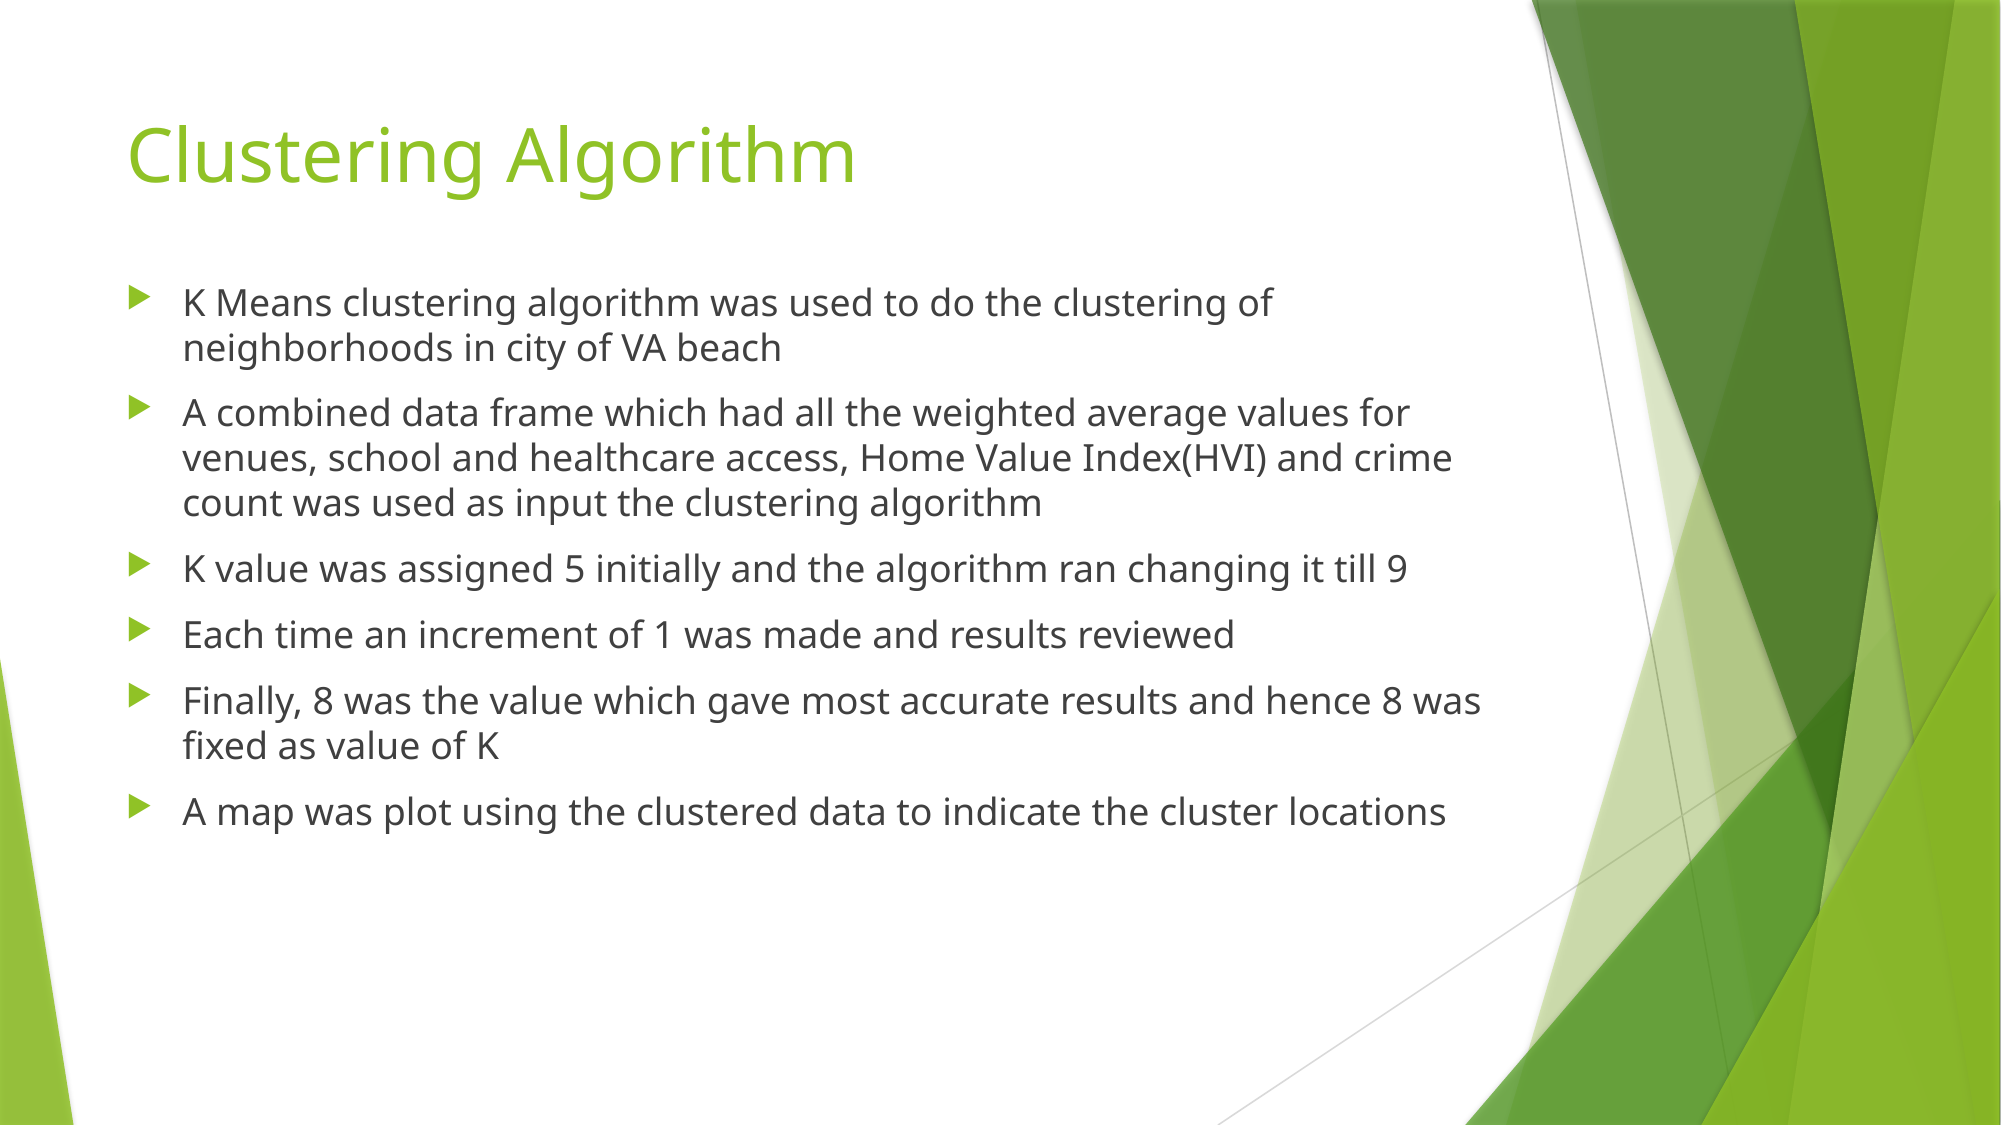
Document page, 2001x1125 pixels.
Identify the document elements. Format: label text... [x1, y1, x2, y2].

list K Means clustering algorithm was used to do the clustering of neighborhoods in city of VA beach A combined data frame which had all the weighted average values for venues, school and healthcare access, Home Value Index(HVI) and crime count was used as input the clustering algorithm K value was assigned 5 initially and the algorithm ran changing it till 9 Each time an increment of 1 was made and results reviewed Finally, 8 was the value which gave most accurate results and hence 8 was fixed as value of K A map was plot using the clustered data to indicate the cluster locations [111, 271, 1522, 992]
title Clustering Algorithm [111, 99, 1522, 259]
